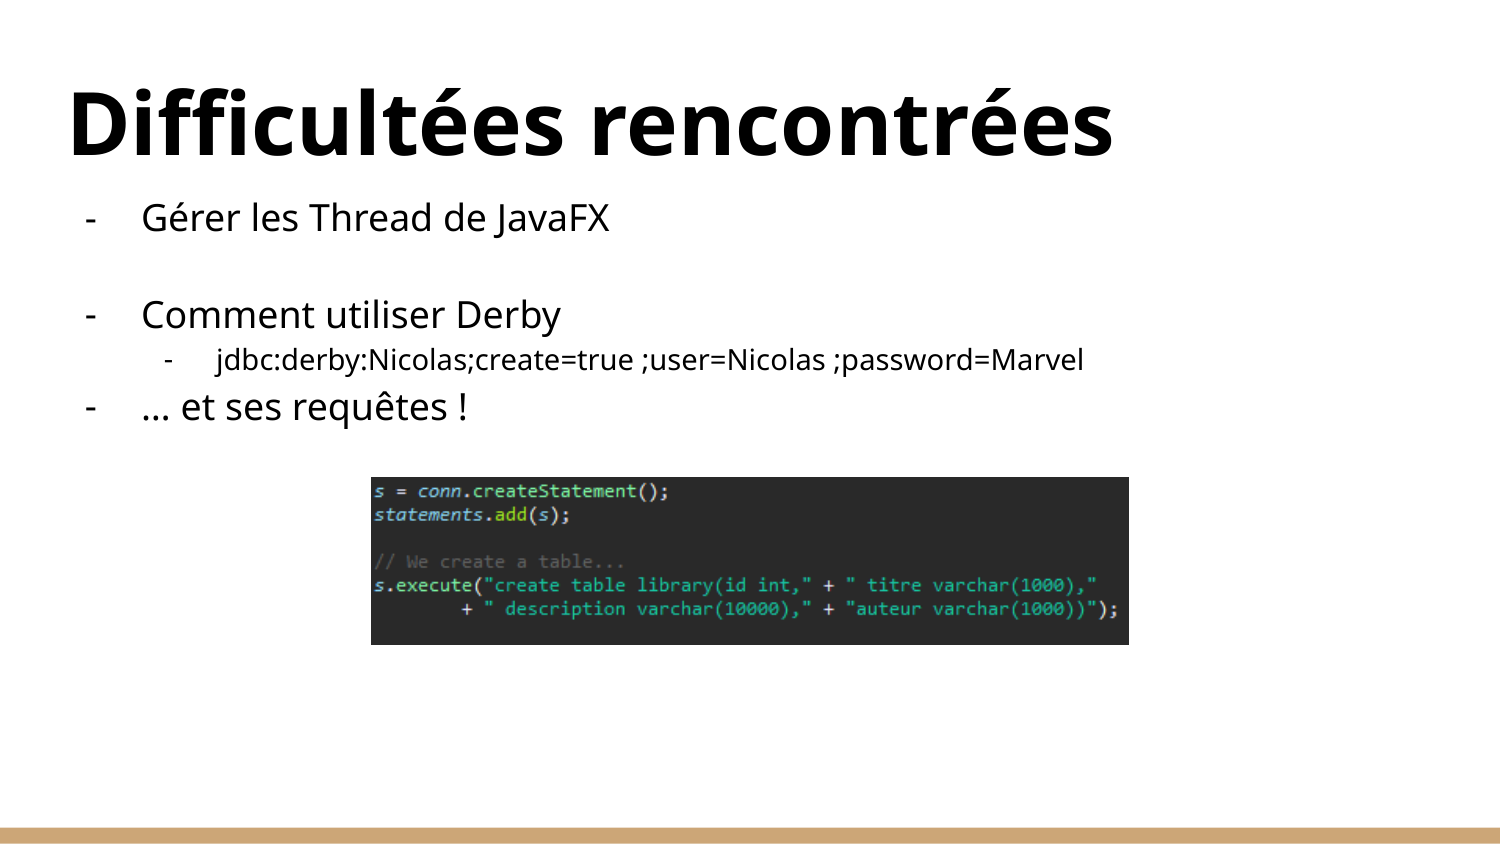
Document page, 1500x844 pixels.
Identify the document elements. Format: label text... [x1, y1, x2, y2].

title Difficultées rencontrées [51, 51, 1449, 172]
picture [371, 477, 1129, 645]
list Gérer les Thread de JavaFX Comment utiliser Derby jdbc:derby:Nicolas;create=true ;user=Nicolas ;password=Marvel … et ses requêtes ! [51, 172, 1449, 723]
